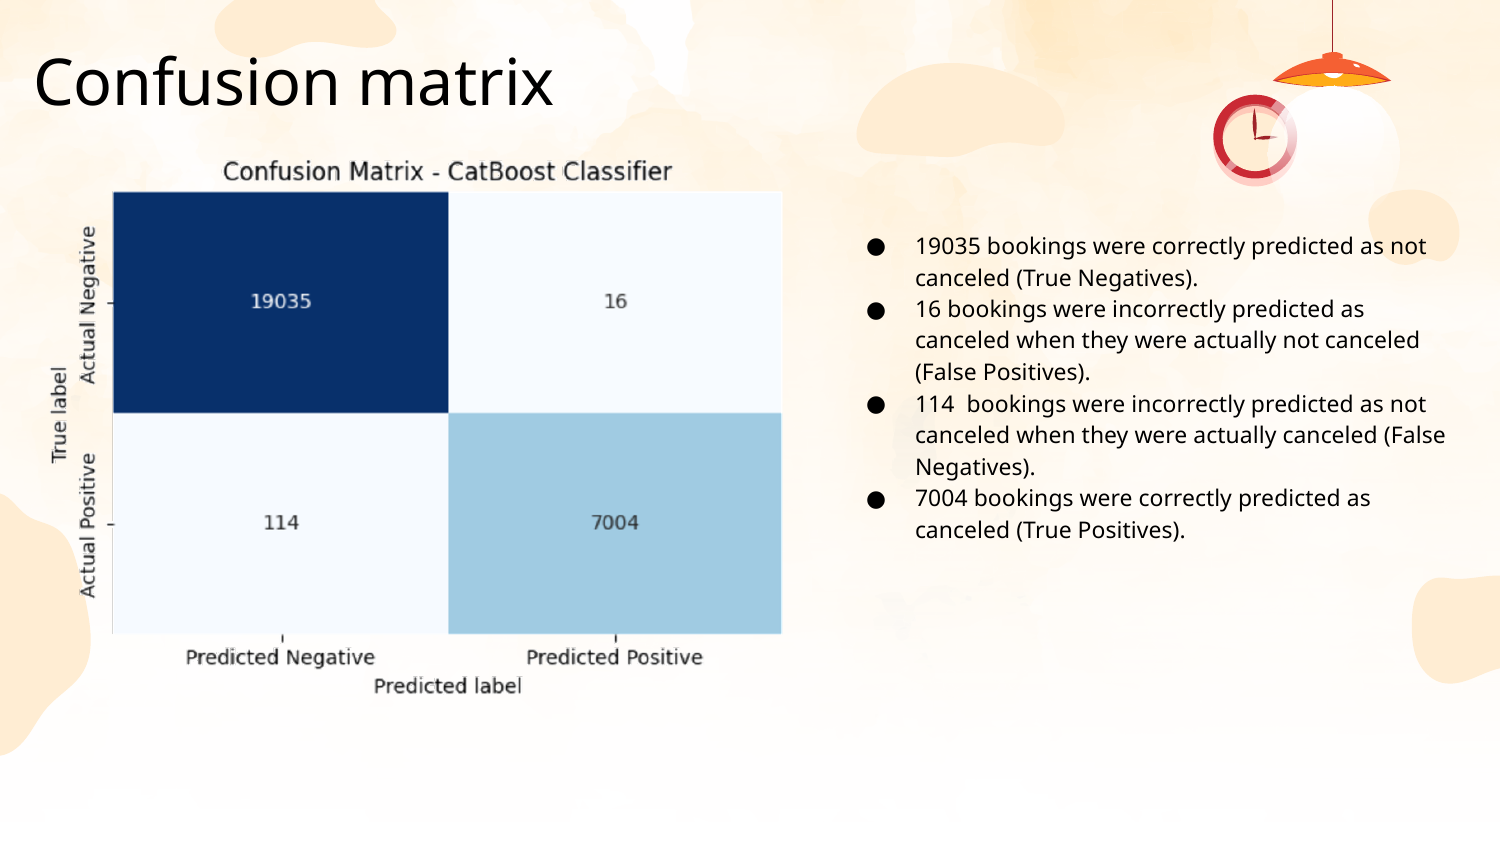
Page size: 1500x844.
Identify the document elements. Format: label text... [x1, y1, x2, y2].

text_box 19035 bookings were correctly predicted as not canceled (True Negatives). 16 bookings were incorrectly predicted as canceled when they were actually not canceled (False Positives). 114 bookings were incorrectly predicted as not canceled when they were actually canceled (False Negatives). 7004 bookings were correctly predicted as canceled (True Positives). [825, 212, 1471, 558]
title Confusion matrix [18, 26, 1282, 131]
picture [37, 142, 813, 701]
